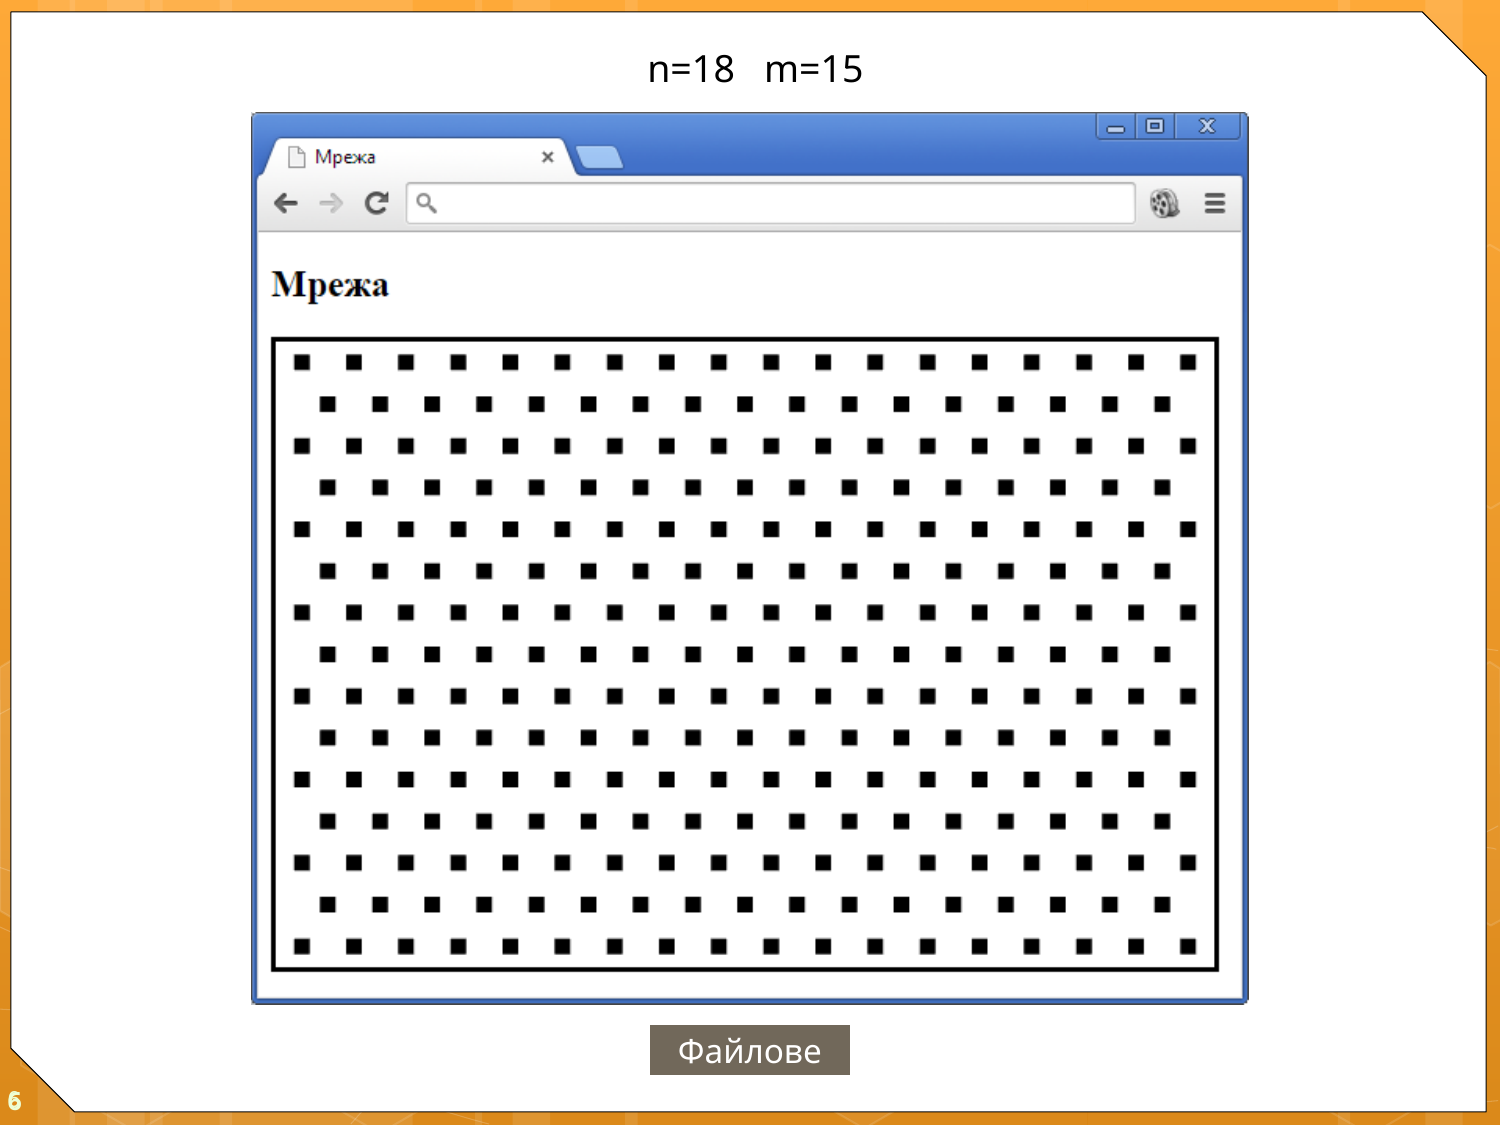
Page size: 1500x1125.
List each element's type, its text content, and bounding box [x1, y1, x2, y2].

slide_number 6 [0, 1065, 88, 1125]
text_box Файлове [649, 1024, 851, 1076]
picture [251, 112, 1249, 1005]
list n=18 m=15 [251, 37, 1249, 112]
